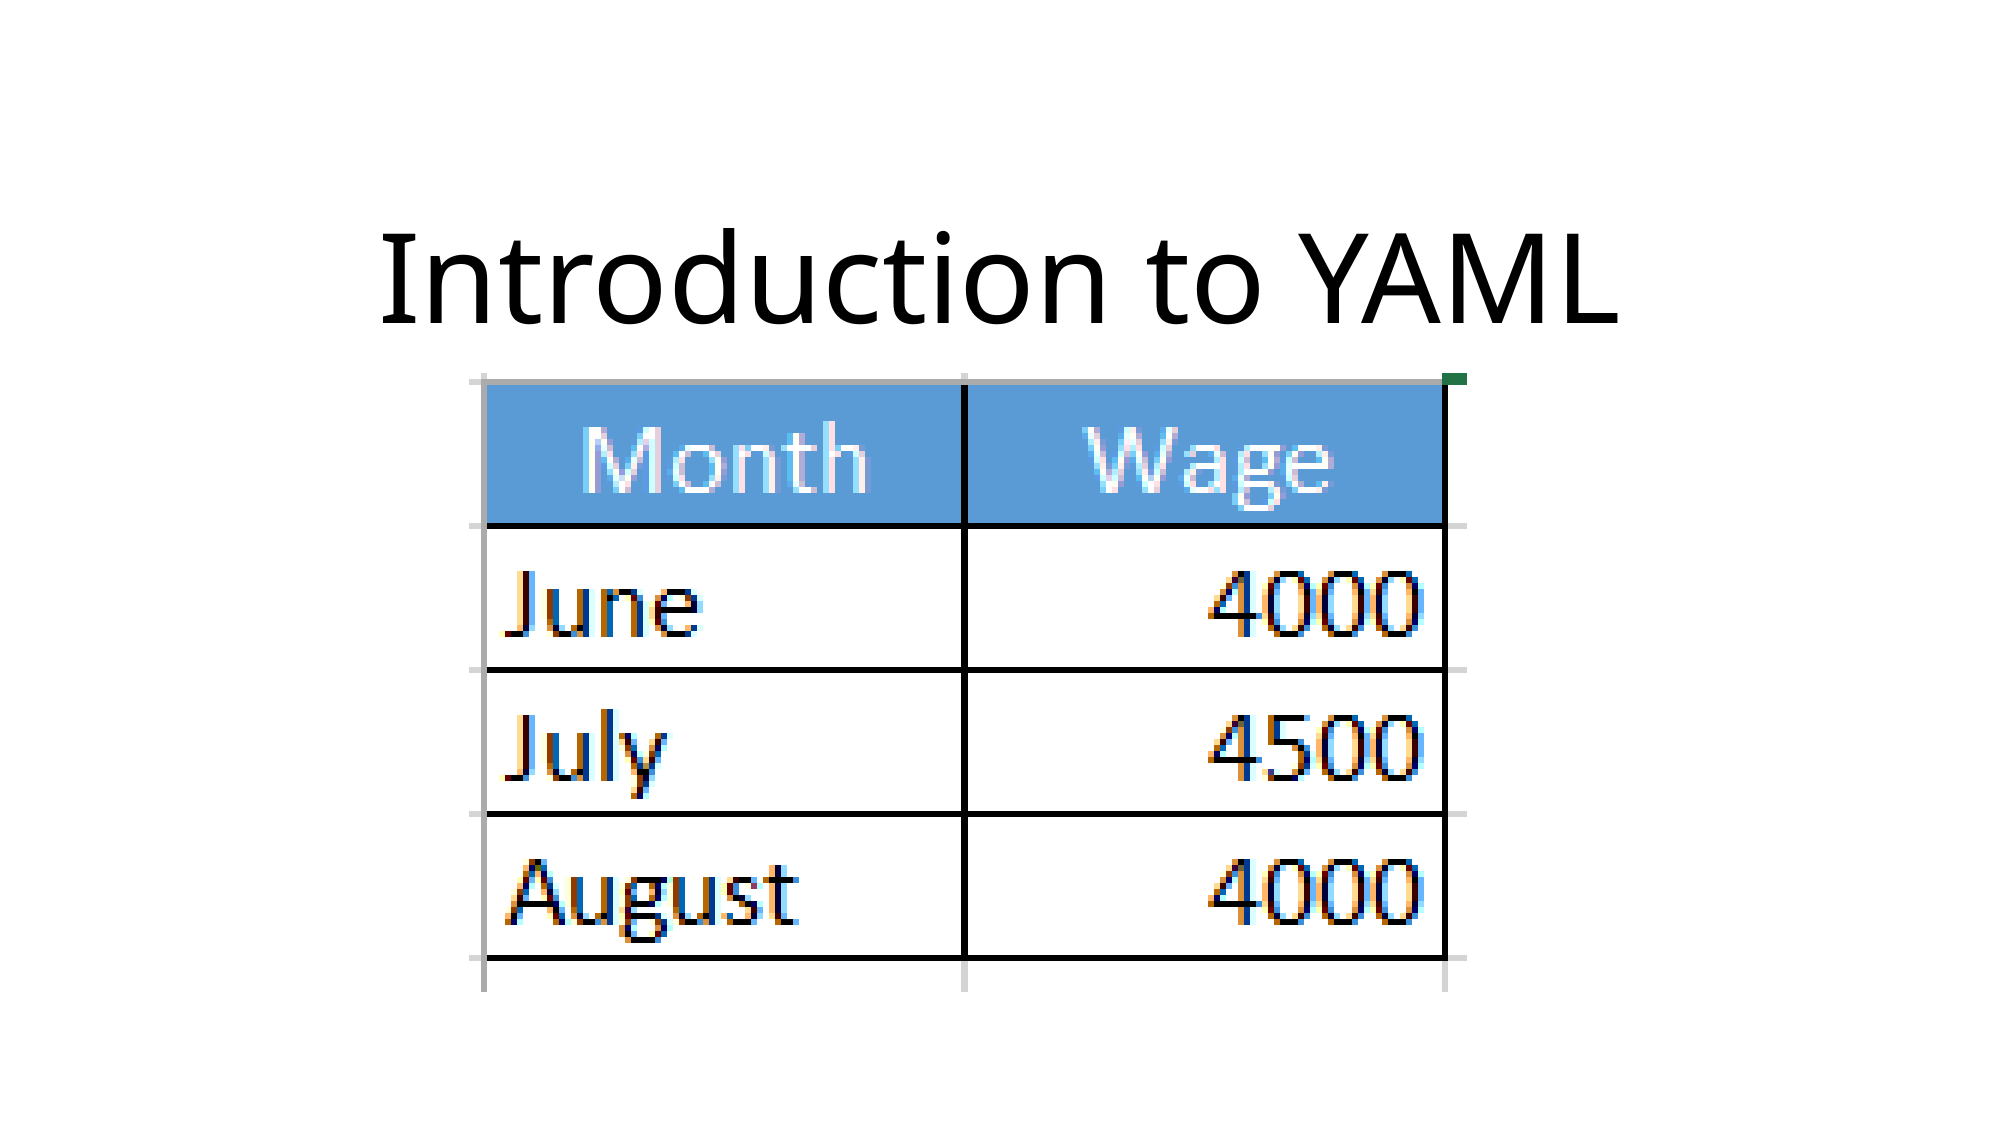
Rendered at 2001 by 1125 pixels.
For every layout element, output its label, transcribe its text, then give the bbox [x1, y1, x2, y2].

picture [469, 373, 1467, 992]
title Introduction to YAML [249, 172, 1750, 358]
